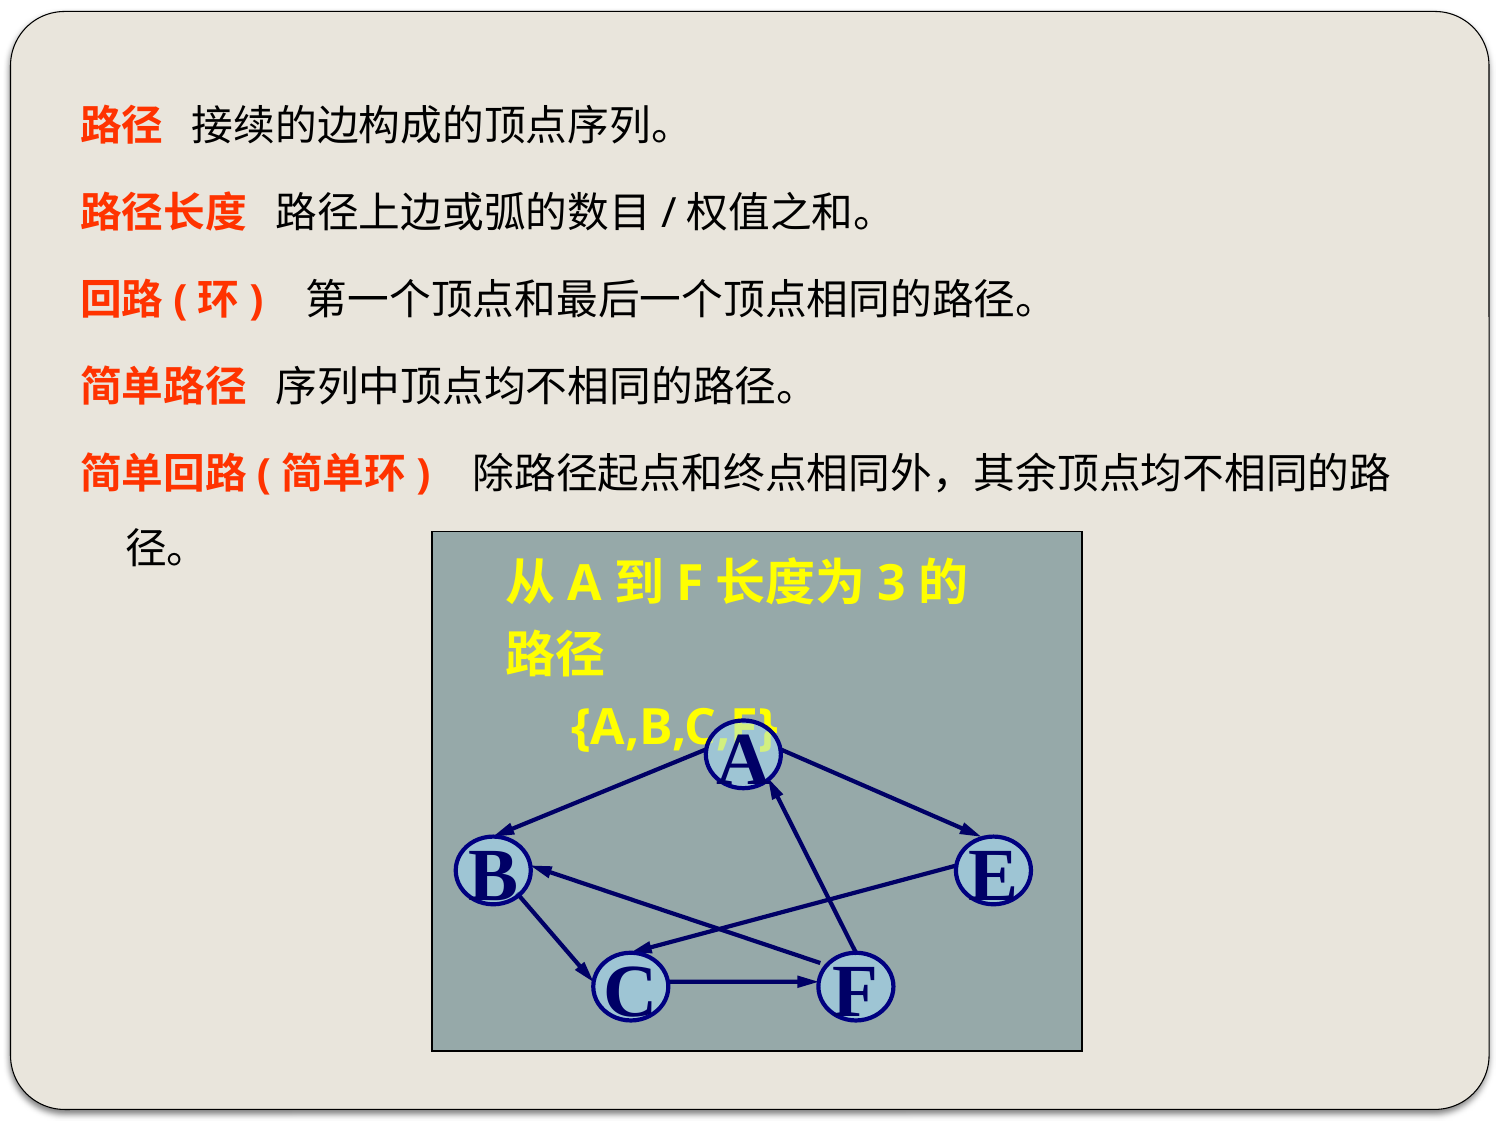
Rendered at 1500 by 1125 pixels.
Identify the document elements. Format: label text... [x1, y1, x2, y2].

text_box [431, 531, 1083, 1052]
list 路径 接续的边构成的顶点序列。 路径长度 路径上边或弧的数目/权值之和。 回路(环) 第一个顶点和最后一个顶点相同的路径。 简单路径 序列中顶点均不相同的路径。 简单回路(简单环) 除路径起点和终点相同外，其余顶点均不相同的路径。 [64, 66, 1443, 593]
